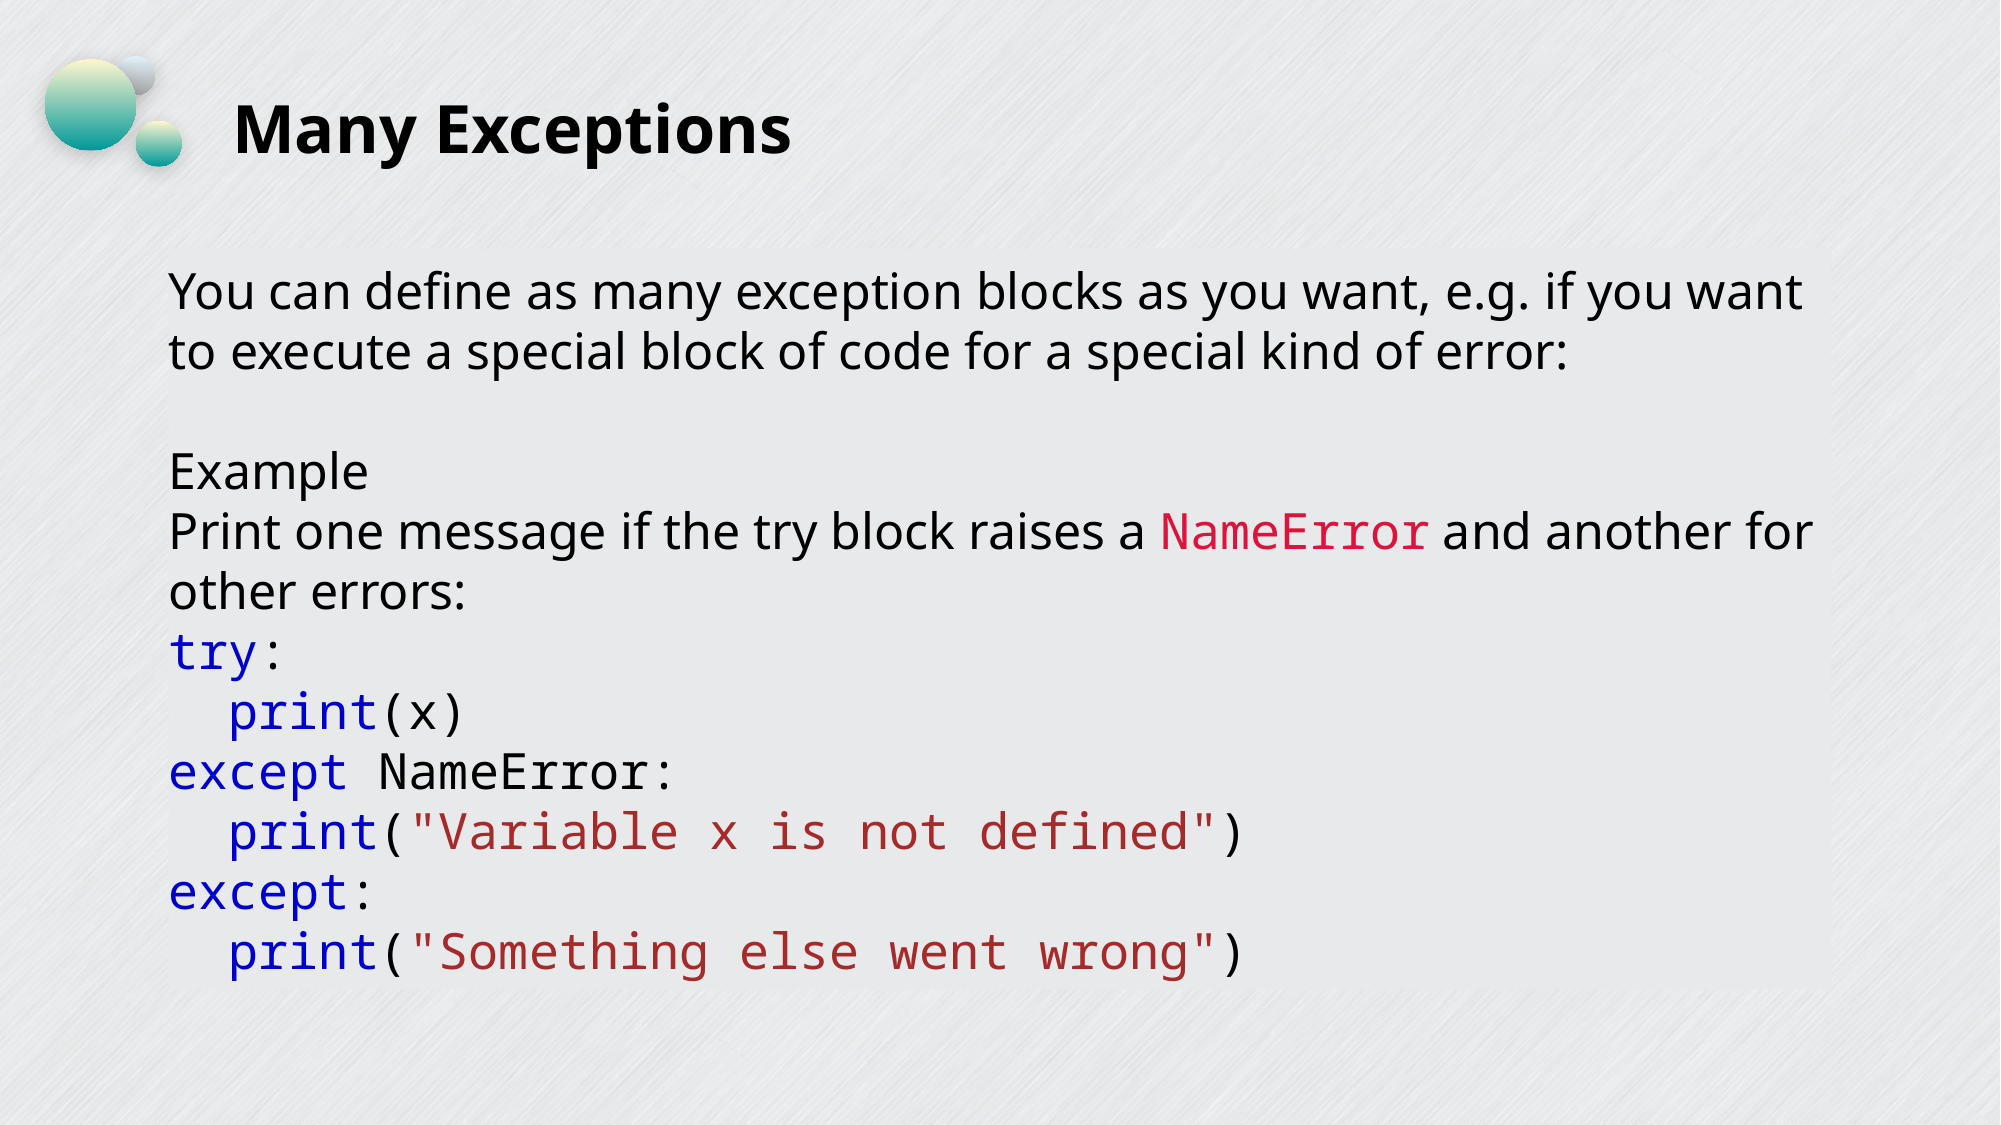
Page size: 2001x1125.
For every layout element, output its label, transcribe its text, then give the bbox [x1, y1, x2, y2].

text_box Many Exceptions [217, 79, 1543, 174]
text_box You can define as many exception blocks as you want, e.g. if you want to execute a special block of code for a special kind of error: Example Print one message if the try block raises a NameError and another for other errors: try: print(x) except NameError: print("Variable x is not defined") except: print("Something else went wrong") [168, 248, 1832, 990]
